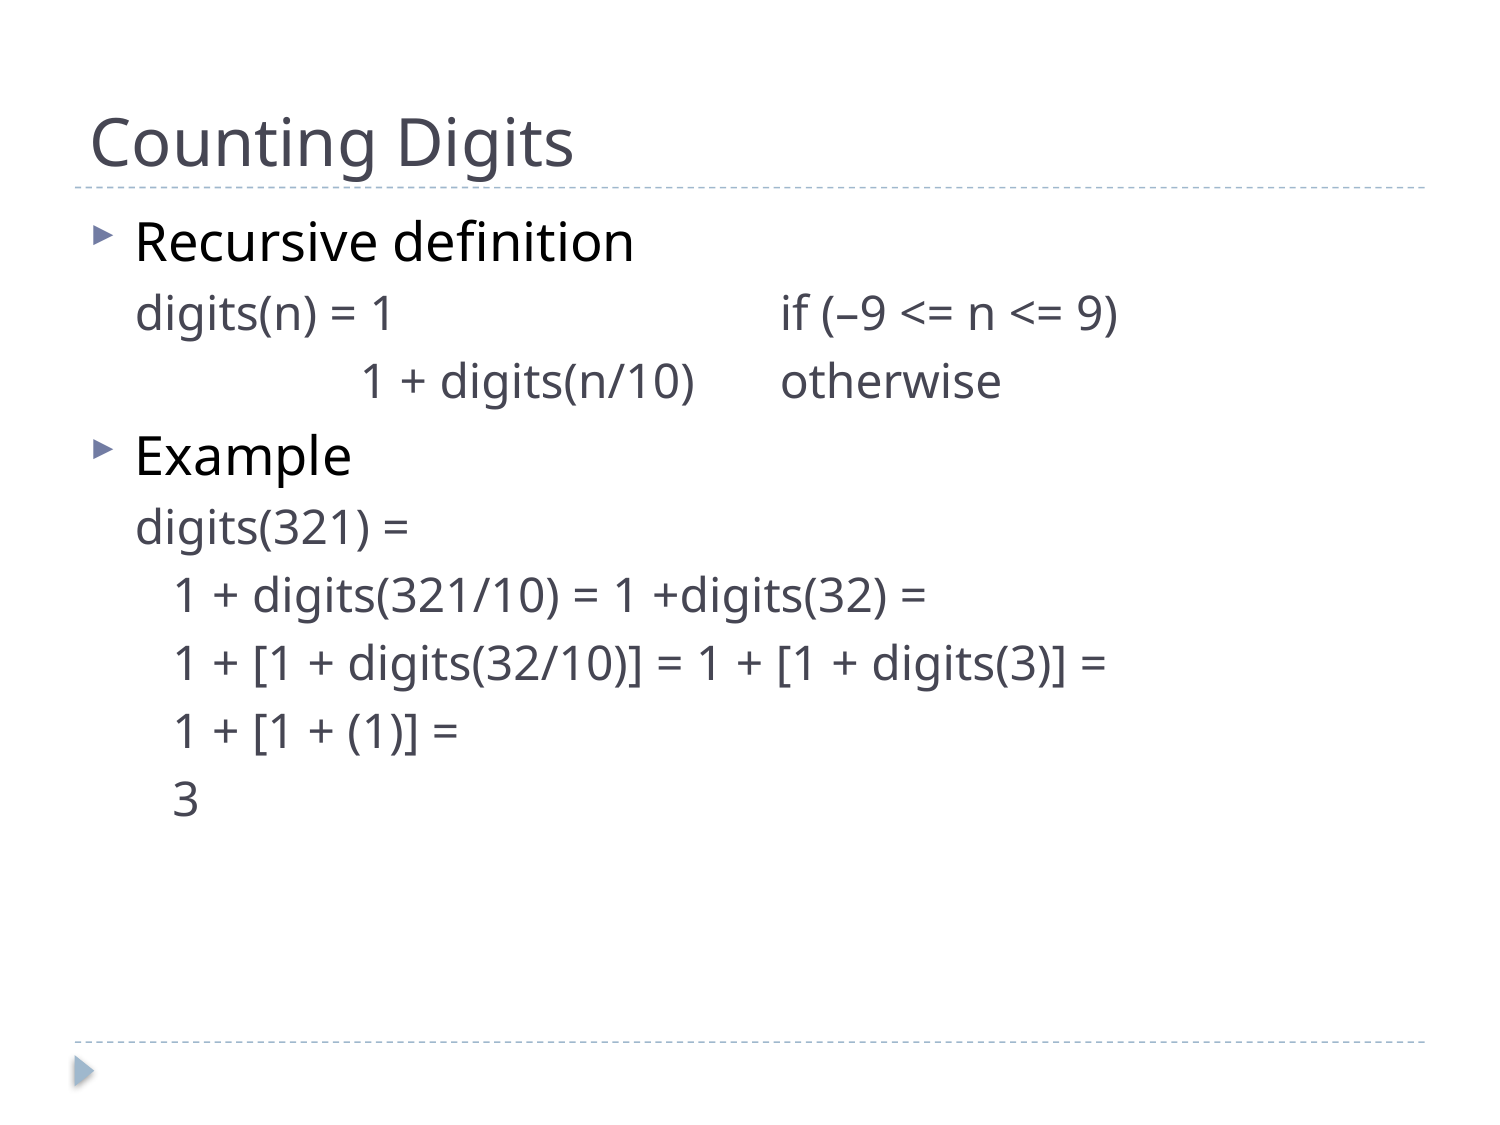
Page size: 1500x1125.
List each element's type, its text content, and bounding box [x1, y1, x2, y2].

title Counting Digits [75, 24, 1425, 188]
list Recursive definition digits(n) = 1 if (–9 <= n <= 9) 1 + digits(n/10) otherwise Example digits(321) = 1 + digits(321/10) = 1 +digits(32) = 1 + [1 + digits(32/10)] = 1 + [1 + digits(3)] = 1 + [1 + (1)] = 3 [75, 200, 1425, 1010]
